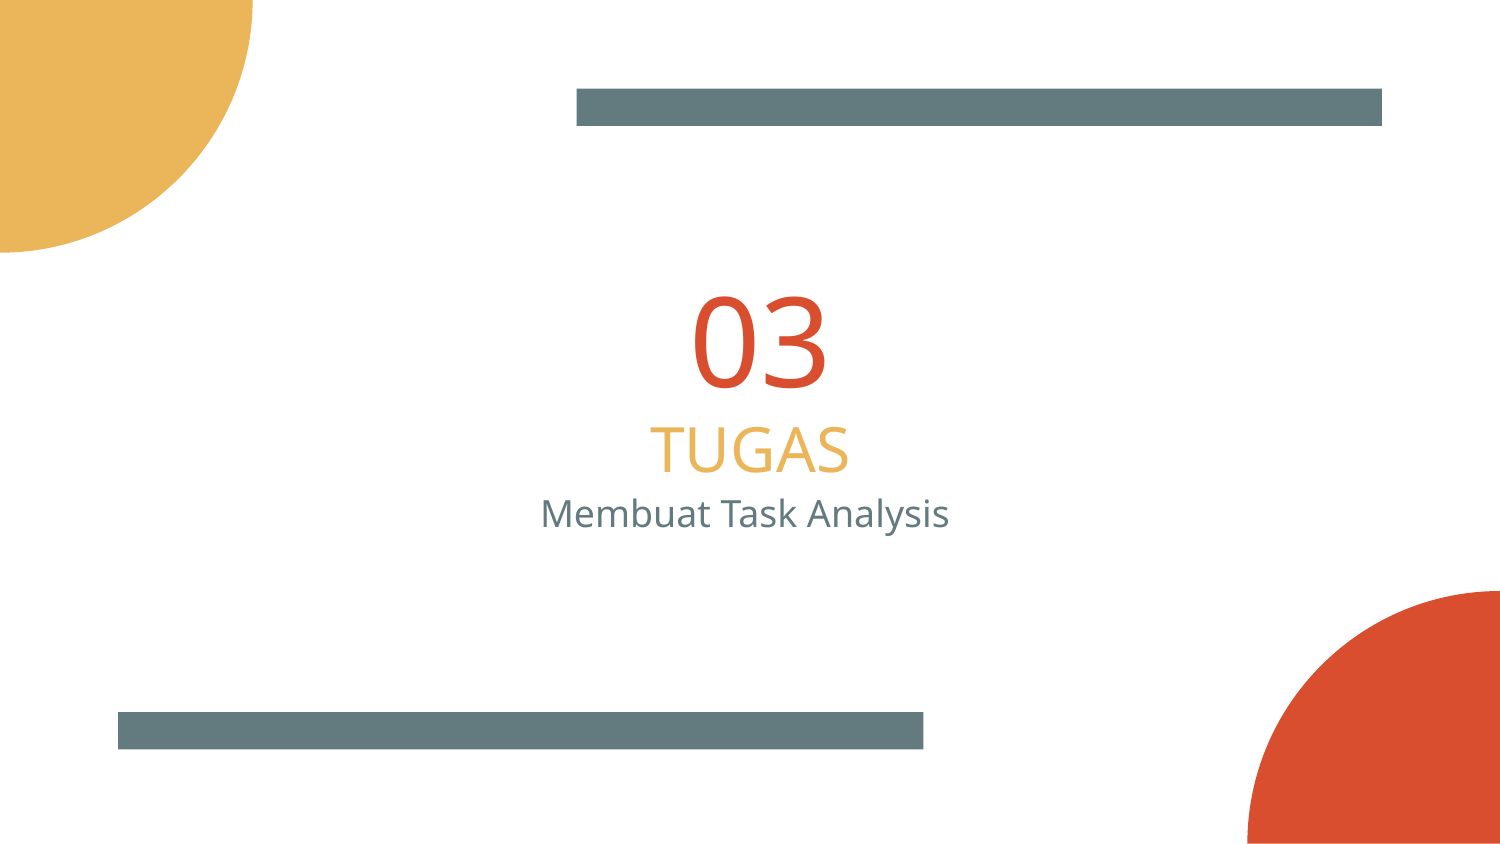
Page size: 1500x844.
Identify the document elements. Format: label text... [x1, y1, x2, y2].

title TUGAS [384, 394, 1116, 475]
title 03 [620, 268, 902, 394]
subtitle Membuat Task Analysis [384, 475, 1116, 550]
